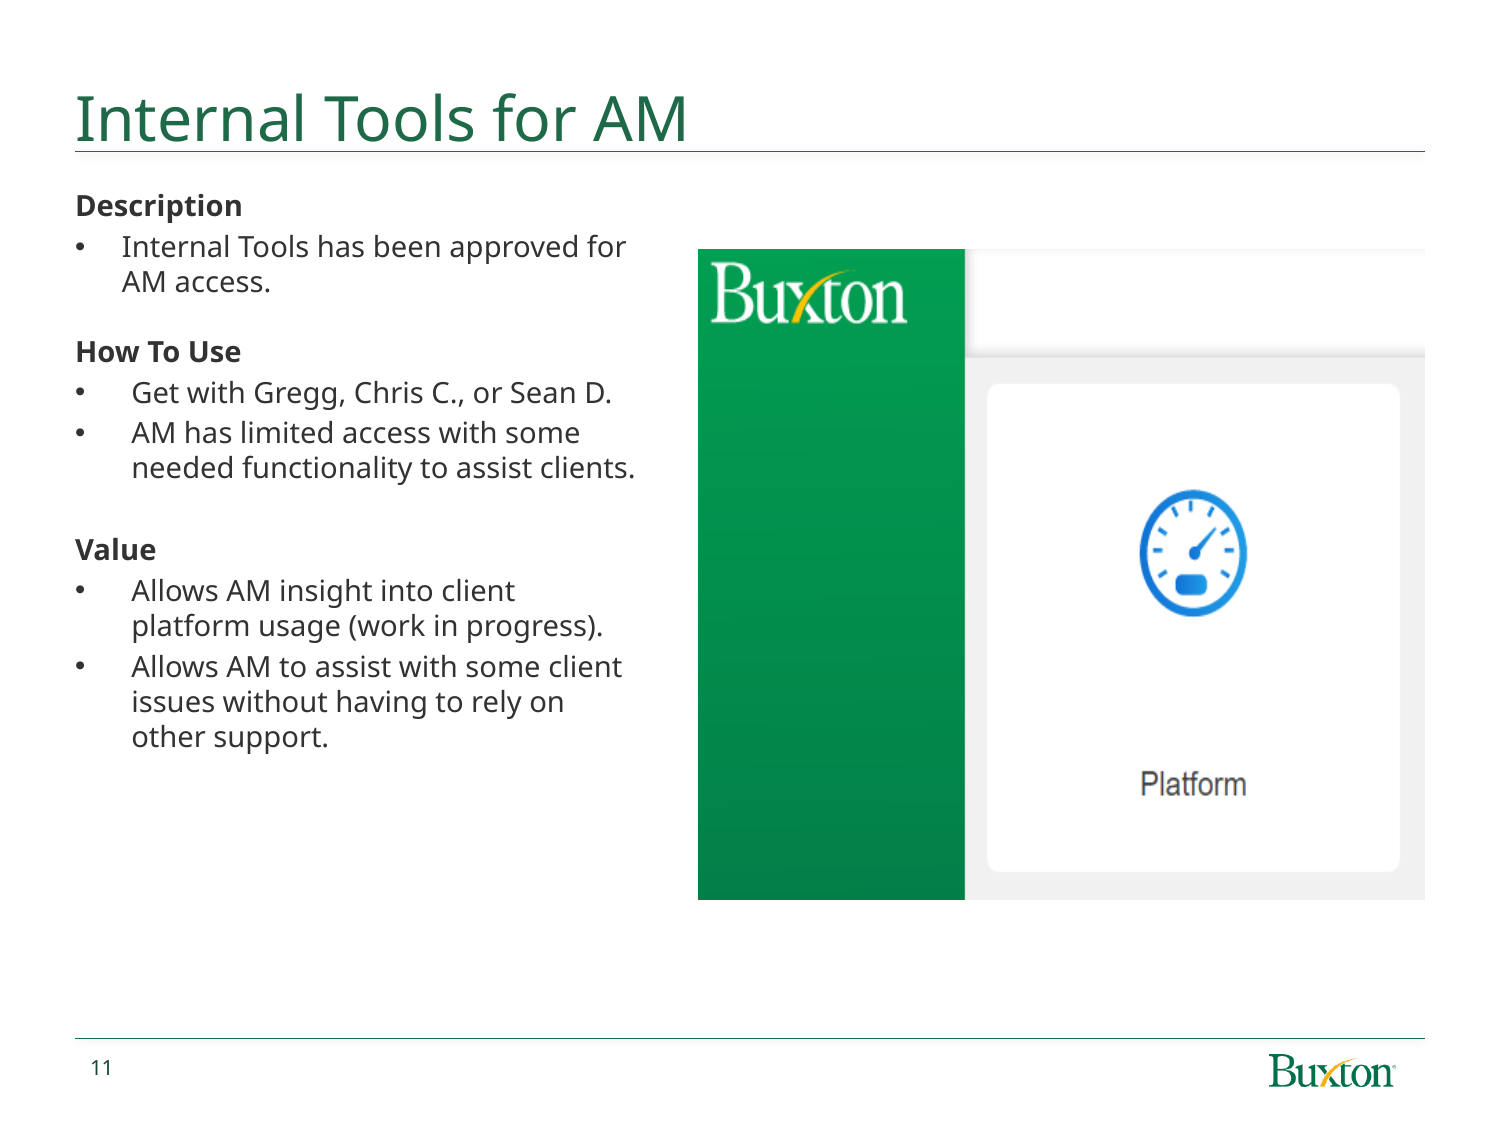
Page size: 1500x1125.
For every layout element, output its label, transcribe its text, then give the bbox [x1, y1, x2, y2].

title Internal Tools for AM [74, 90, 1426, 142]
picture [698, 249, 1426, 901]
slide_number 11 [75, 1038, 273, 1099]
picture [1269, 1054, 1396, 1087]
list Description Internal Tools has been approved for AM access. How To Use Get with Gregg, Chris C., or Sean D. AM has limited access with some needed functionality to assist clients. Value Allows AM insight into client platform usage (work in progress). Allows AM to assist with some client issues without having to rely on other support. [75, 187, 638, 1013]
